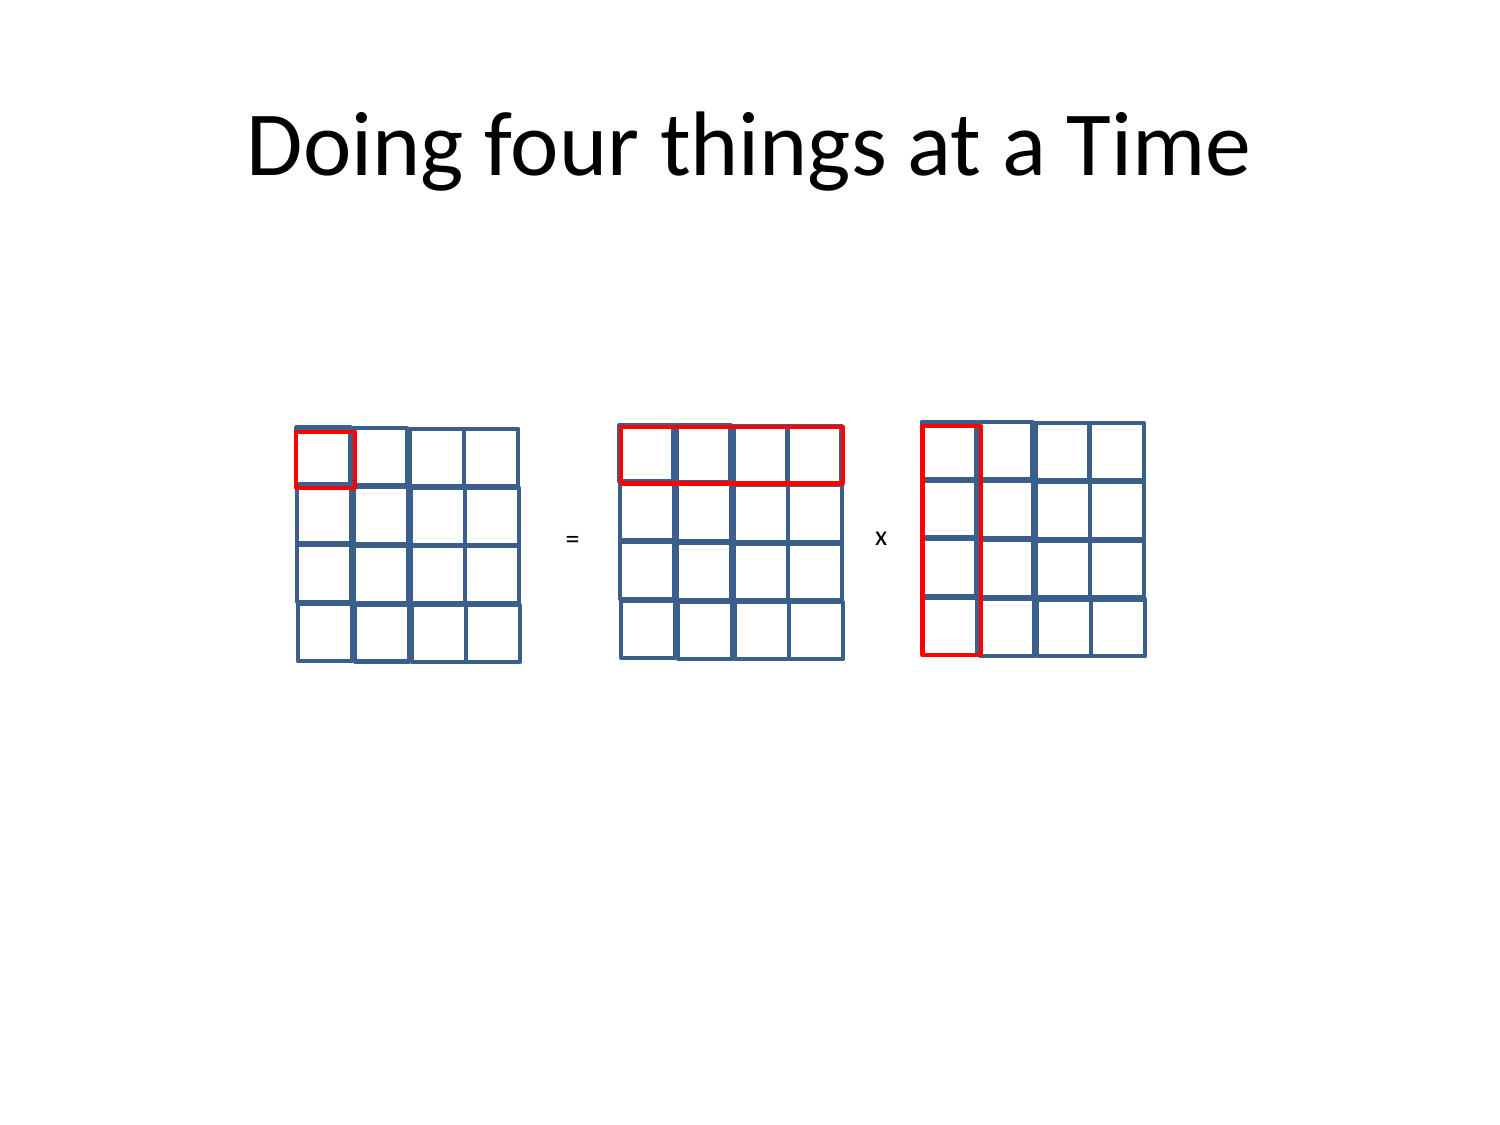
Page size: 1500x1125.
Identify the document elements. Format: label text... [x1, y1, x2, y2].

title Doing four things at a Time [75, 45, 1425, 233]
text_box [351, 426, 409, 485]
text_box [409, 544, 463, 603]
text_box [294, 430, 357, 490]
text_box [983, 479, 1035, 538]
text_box [1033, 421, 1087, 480]
text_box [464, 603, 522, 664]
text_box [619, 425, 845, 486]
text_box [978, 597, 1035, 658]
text_box [1088, 538, 1146, 597]
text_box [1035, 597, 1089, 658]
text_box [1088, 480, 1146, 538]
text_box [463, 486, 521, 544]
text_box [675, 486, 732, 541]
text_box [732, 541, 786, 600]
text_box [618, 540, 677, 601]
text_box [786, 486, 844, 541]
text_box [353, 603, 410, 664]
text_box [408, 427, 462, 486]
text_box [786, 541, 844, 600]
text_box [733, 600, 787, 661]
text_box [463, 544, 521, 603]
text_box [618, 481, 675, 540]
text_box [976, 420, 1035, 479]
text_box [676, 600, 733, 661]
text_box [296, 602, 354, 663]
text_box [619, 599, 677, 660]
text_box [352, 544, 409, 603]
text_box [1087, 421, 1146, 480]
text_box [675, 541, 732, 600]
text_box x [860, 509, 903, 558]
text_box [462, 427, 520, 486]
text_box [920, 420, 976, 424]
text_box [920, 424, 983, 657]
text_box [352, 485, 410, 544]
text_box [983, 538, 1034, 597]
text_box [1034, 538, 1088, 597]
text_box [409, 486, 463, 544]
text_box [1089, 597, 1147, 658]
text_box [295, 543, 353, 604]
text_box [410, 603, 464, 664]
text_box [1034, 480, 1088, 538]
text_box [787, 600, 845, 661]
text_box [732, 486, 786, 541]
text_box [295, 490, 352, 543]
text_box = [550, 512, 595, 562]
text_box [294, 425, 353, 430]
